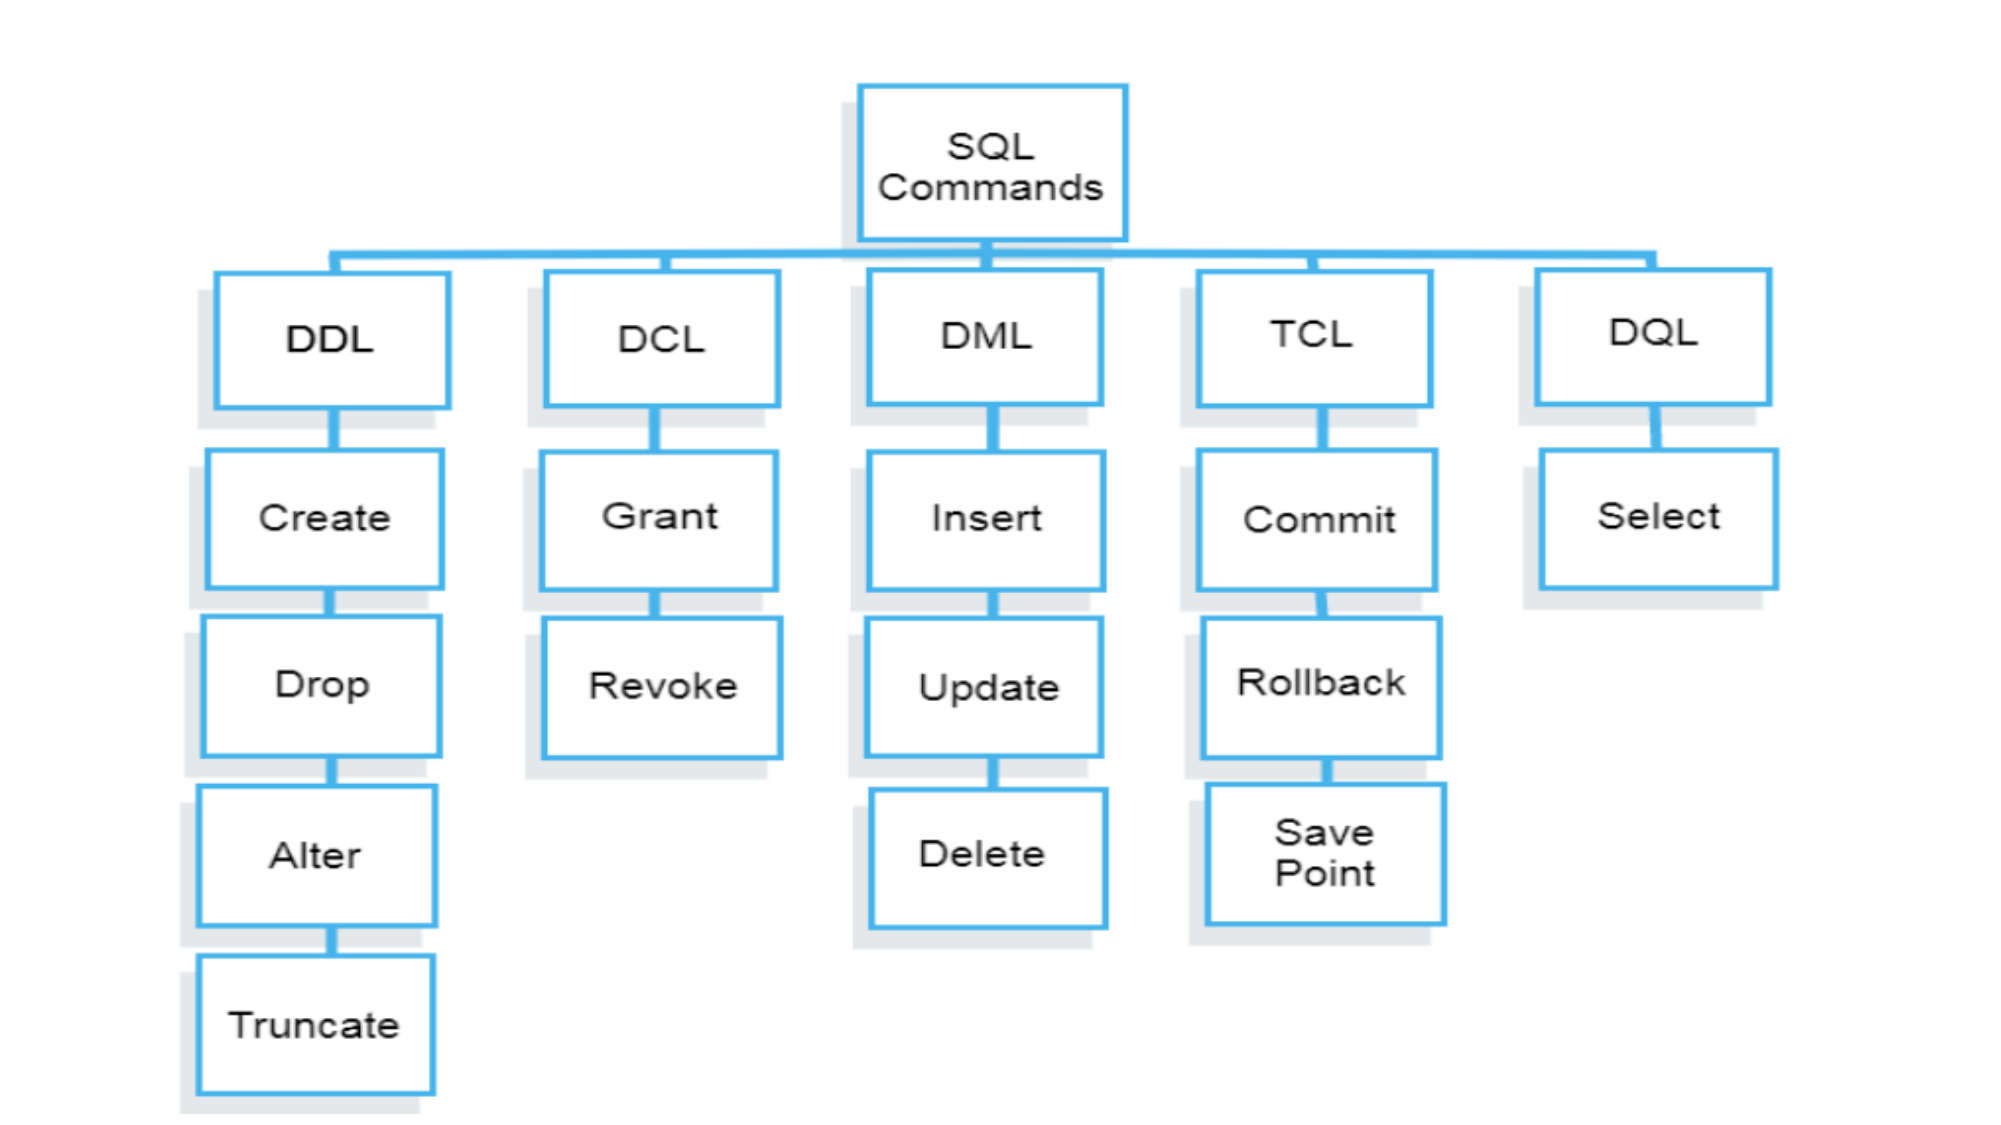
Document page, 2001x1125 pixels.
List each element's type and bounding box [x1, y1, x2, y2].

picture [40, 11, 1808, 1114]
